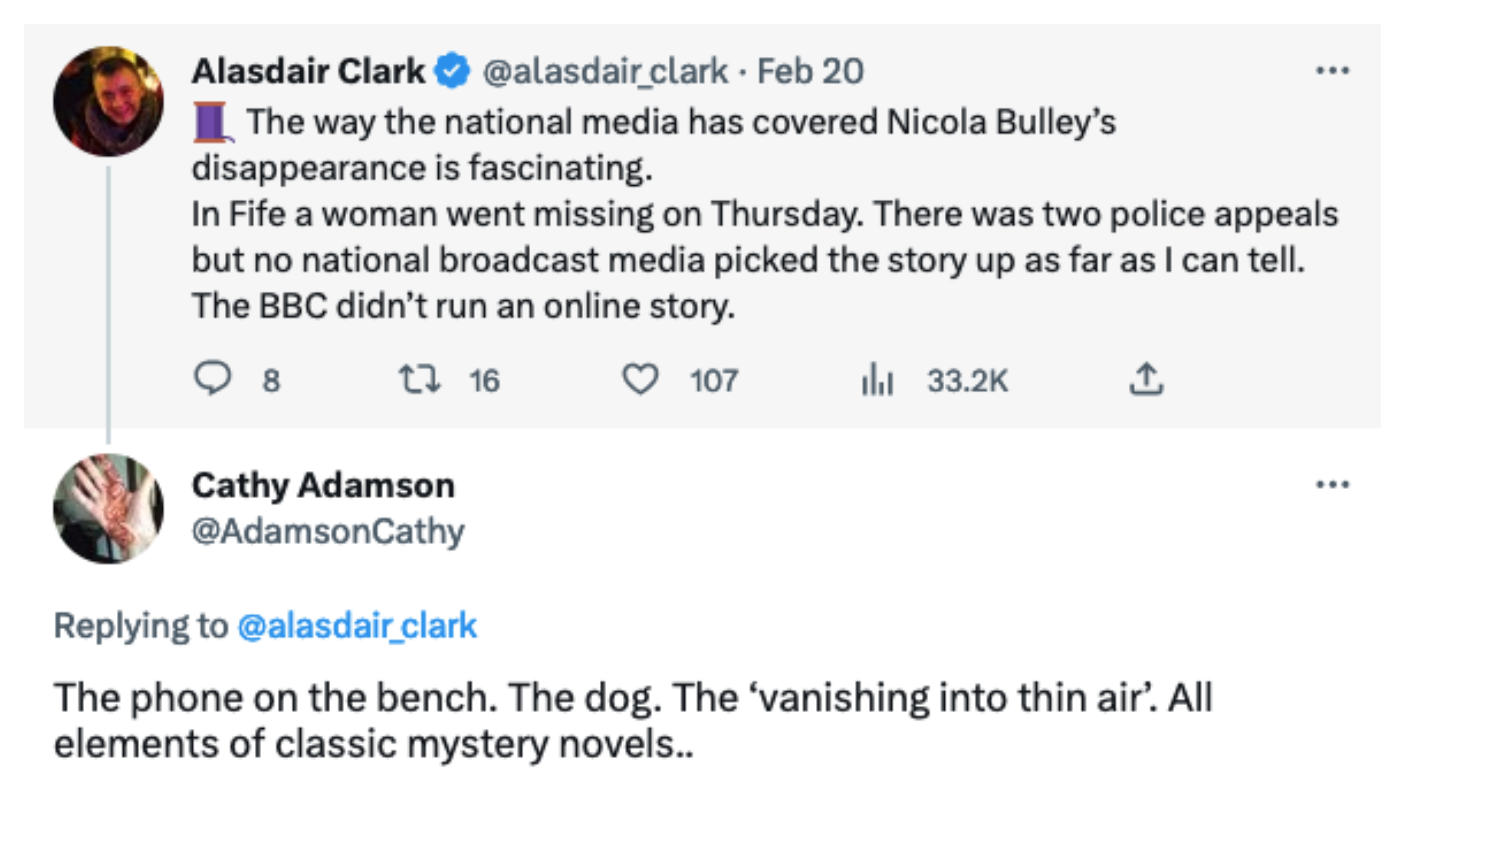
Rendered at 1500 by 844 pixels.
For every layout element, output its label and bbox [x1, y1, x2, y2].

picture [24, 24, 1381, 797]
